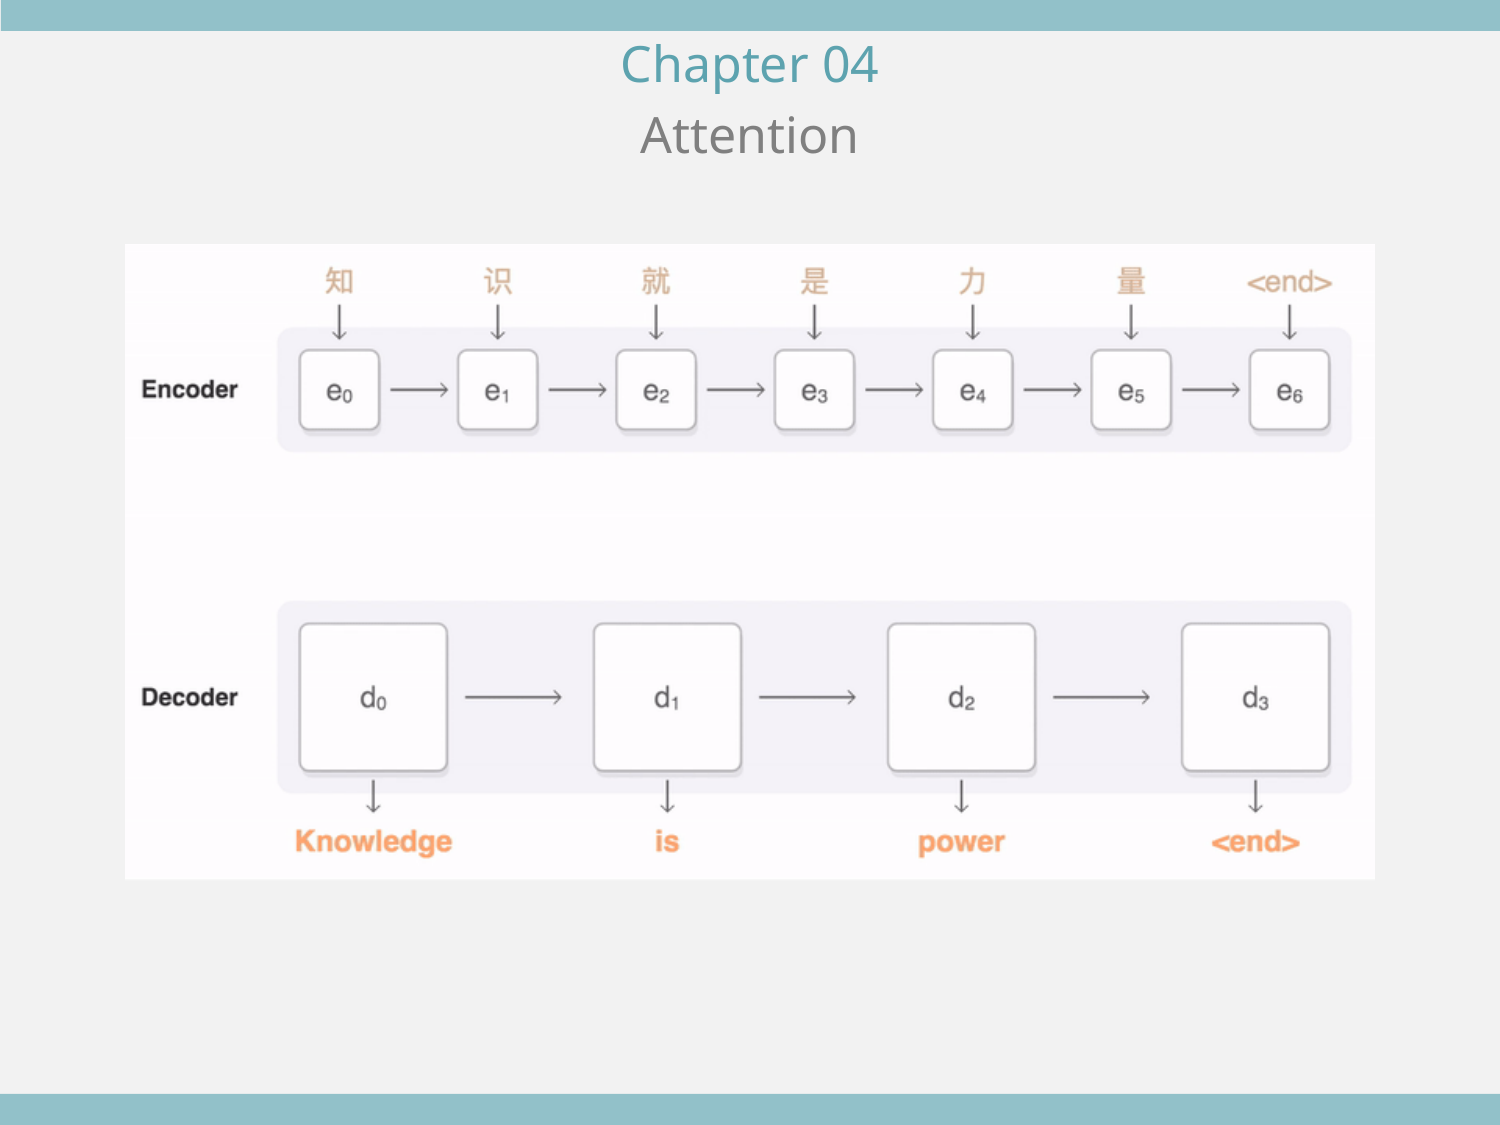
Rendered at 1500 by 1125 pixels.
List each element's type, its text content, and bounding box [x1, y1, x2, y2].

text_box [0, 0, 1500, 33]
text_box Attention [215, 96, 1284, 172]
picture [124, 244, 1376, 881]
text_box [0, 1092, 1500, 1125]
text_box Chapter 04 [363, 25, 1137, 96]
